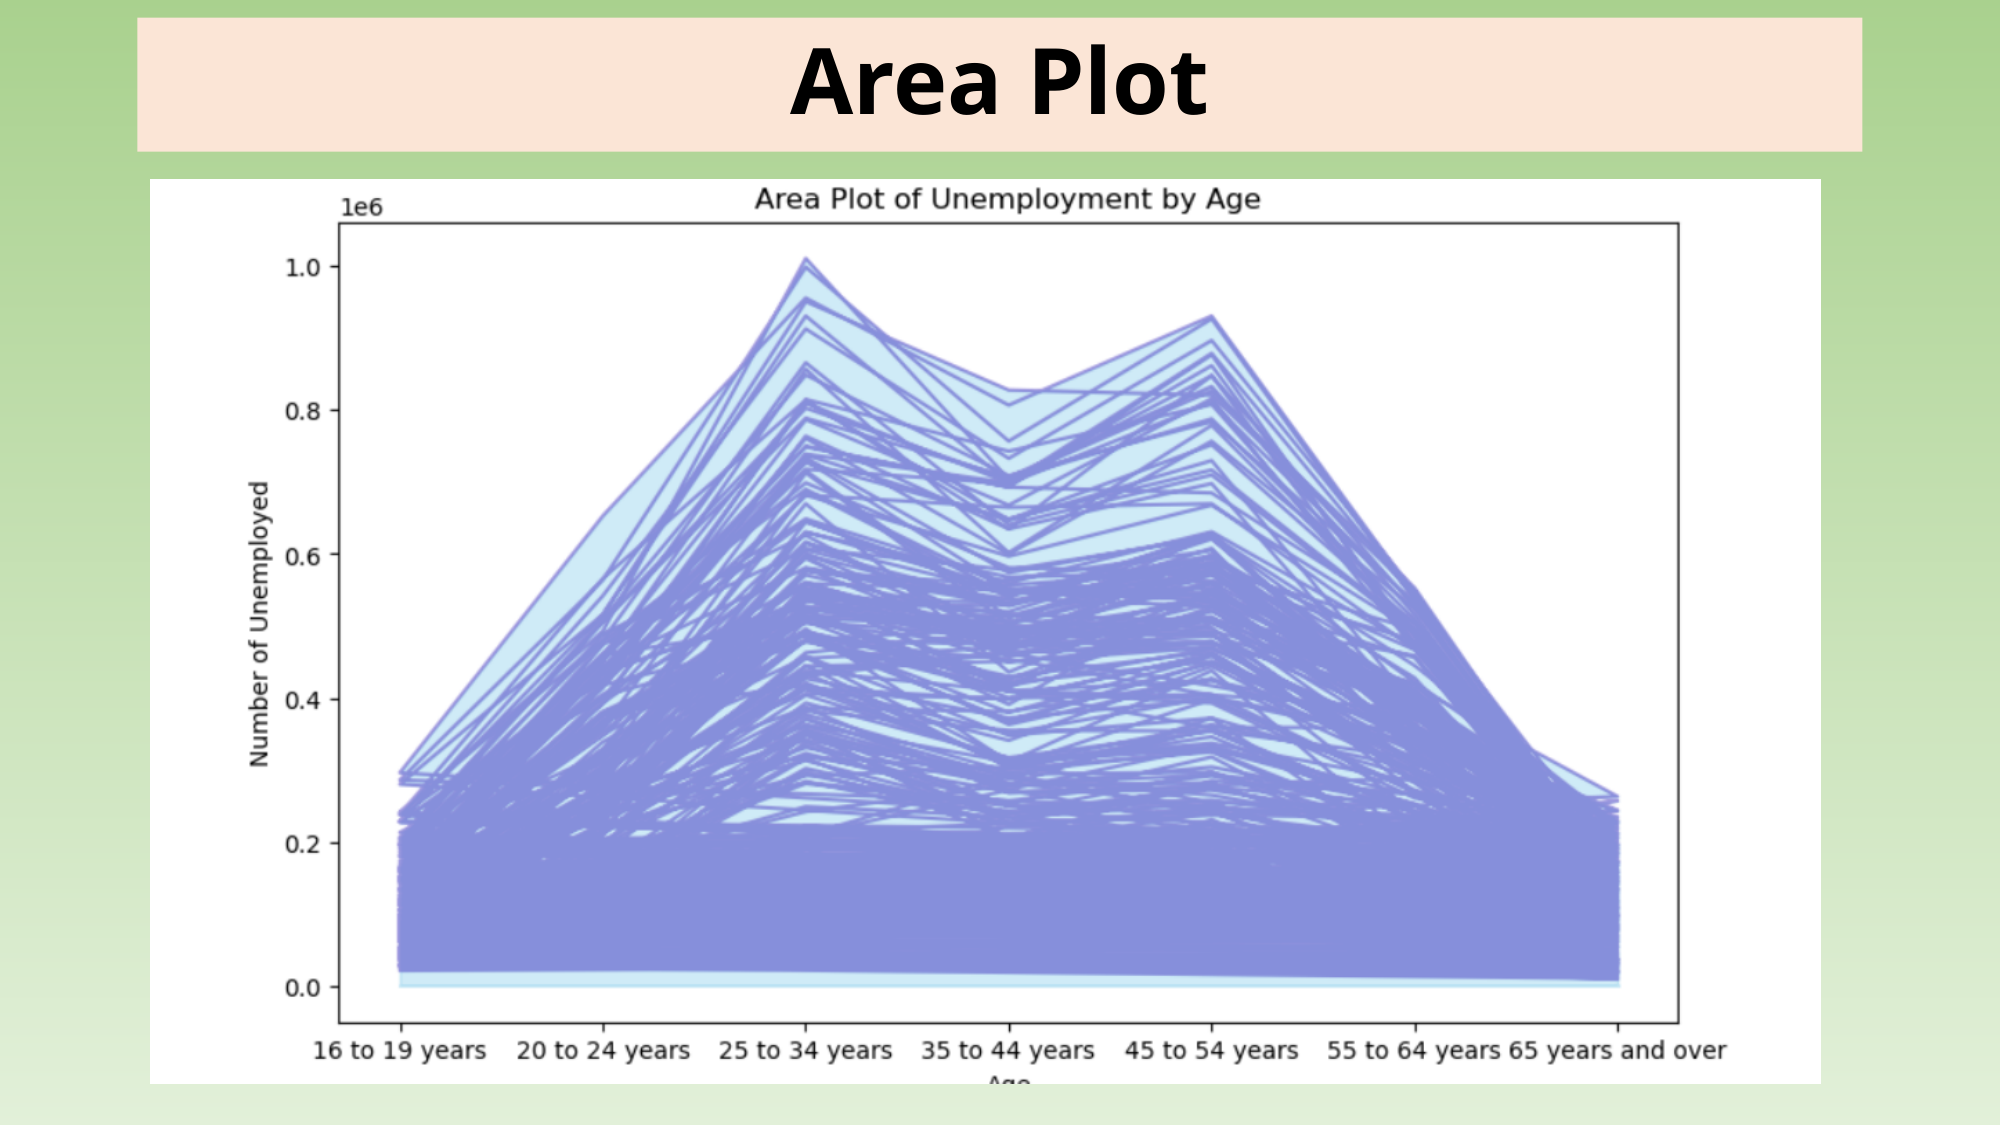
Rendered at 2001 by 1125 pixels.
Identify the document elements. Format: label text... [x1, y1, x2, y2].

title Area Plot [137, 17, 1863, 152]
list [149, 179, 1821, 1084]
